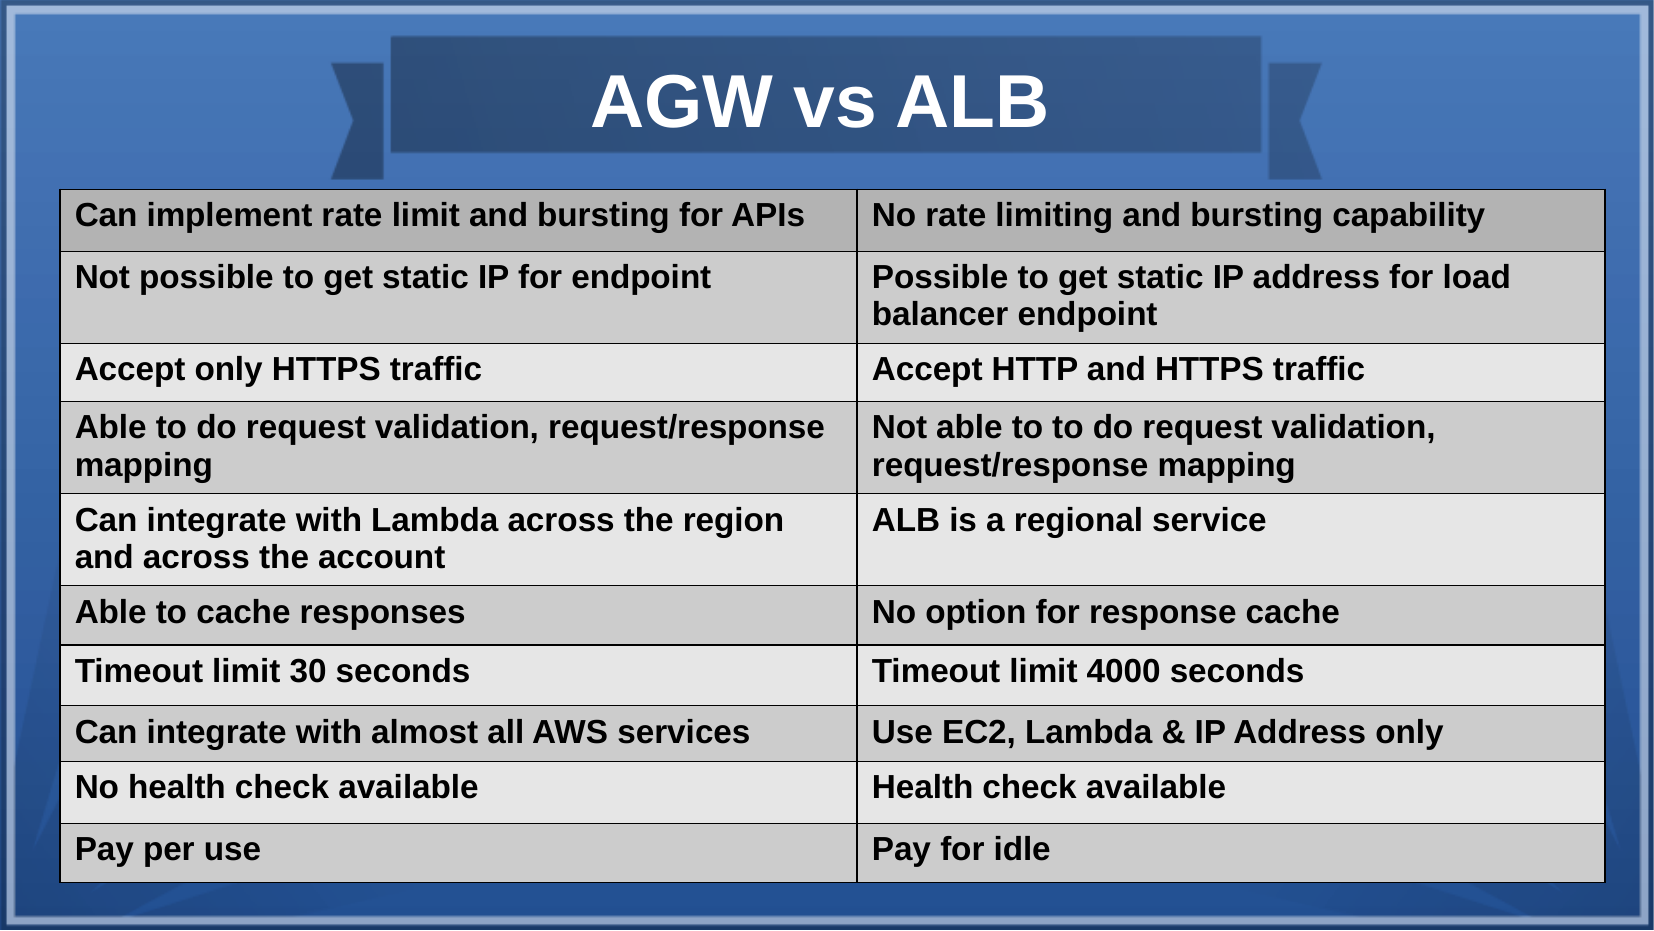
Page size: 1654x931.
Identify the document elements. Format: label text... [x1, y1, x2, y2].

table_cell Timeout limit 4000 seconds [858, 646, 1604, 705]
table_header Can implement rate limit and bursting for APIs [61, 190, 856, 251]
table_header No rate limiting and bursting capability [858, 190, 1604, 251]
table_cell Able to do request validation, request/response mapping [61, 402, 856, 493]
text_box AGW vs ALB [410, 45, 1230, 144]
table_cell Accept only HTTPS traffic [61, 344, 856, 401]
table_cell Pay per use [61, 824, 856, 882]
table_cell Use EC2, Lambda & IP Address only [858, 706, 1604, 761]
table_cell Can integrate with almost all AWS services [61, 706, 856, 761]
table_cell No health check available [61, 762, 856, 823]
picture [0, 0, 1654, 930]
table_cell No option for response cache [858, 586, 1604, 644]
table_cell Accept HTTP and HTTPS traffic [858, 344, 1604, 401]
table_cell Can integrate with Lambda across the region and across the account [61, 494, 856, 585]
table_cell Possible to get static IP address for load balancer endpoint [858, 252, 1604, 343]
table_cell Able to cache responses [61, 586, 856, 644]
table_cell Not able to to do request validation, request/response mapping [858, 402, 1604, 493]
table_cell ALB is a regional service [858, 494, 1604, 585]
table_cell Timeout limit 30 seconds [61, 646, 856, 705]
table_cell Pay for idle [858, 824, 1604, 882]
table_cell Health check available [858, 762, 1604, 823]
table_cell Not possible to get static IP for endpoint [61, 252, 856, 343]
